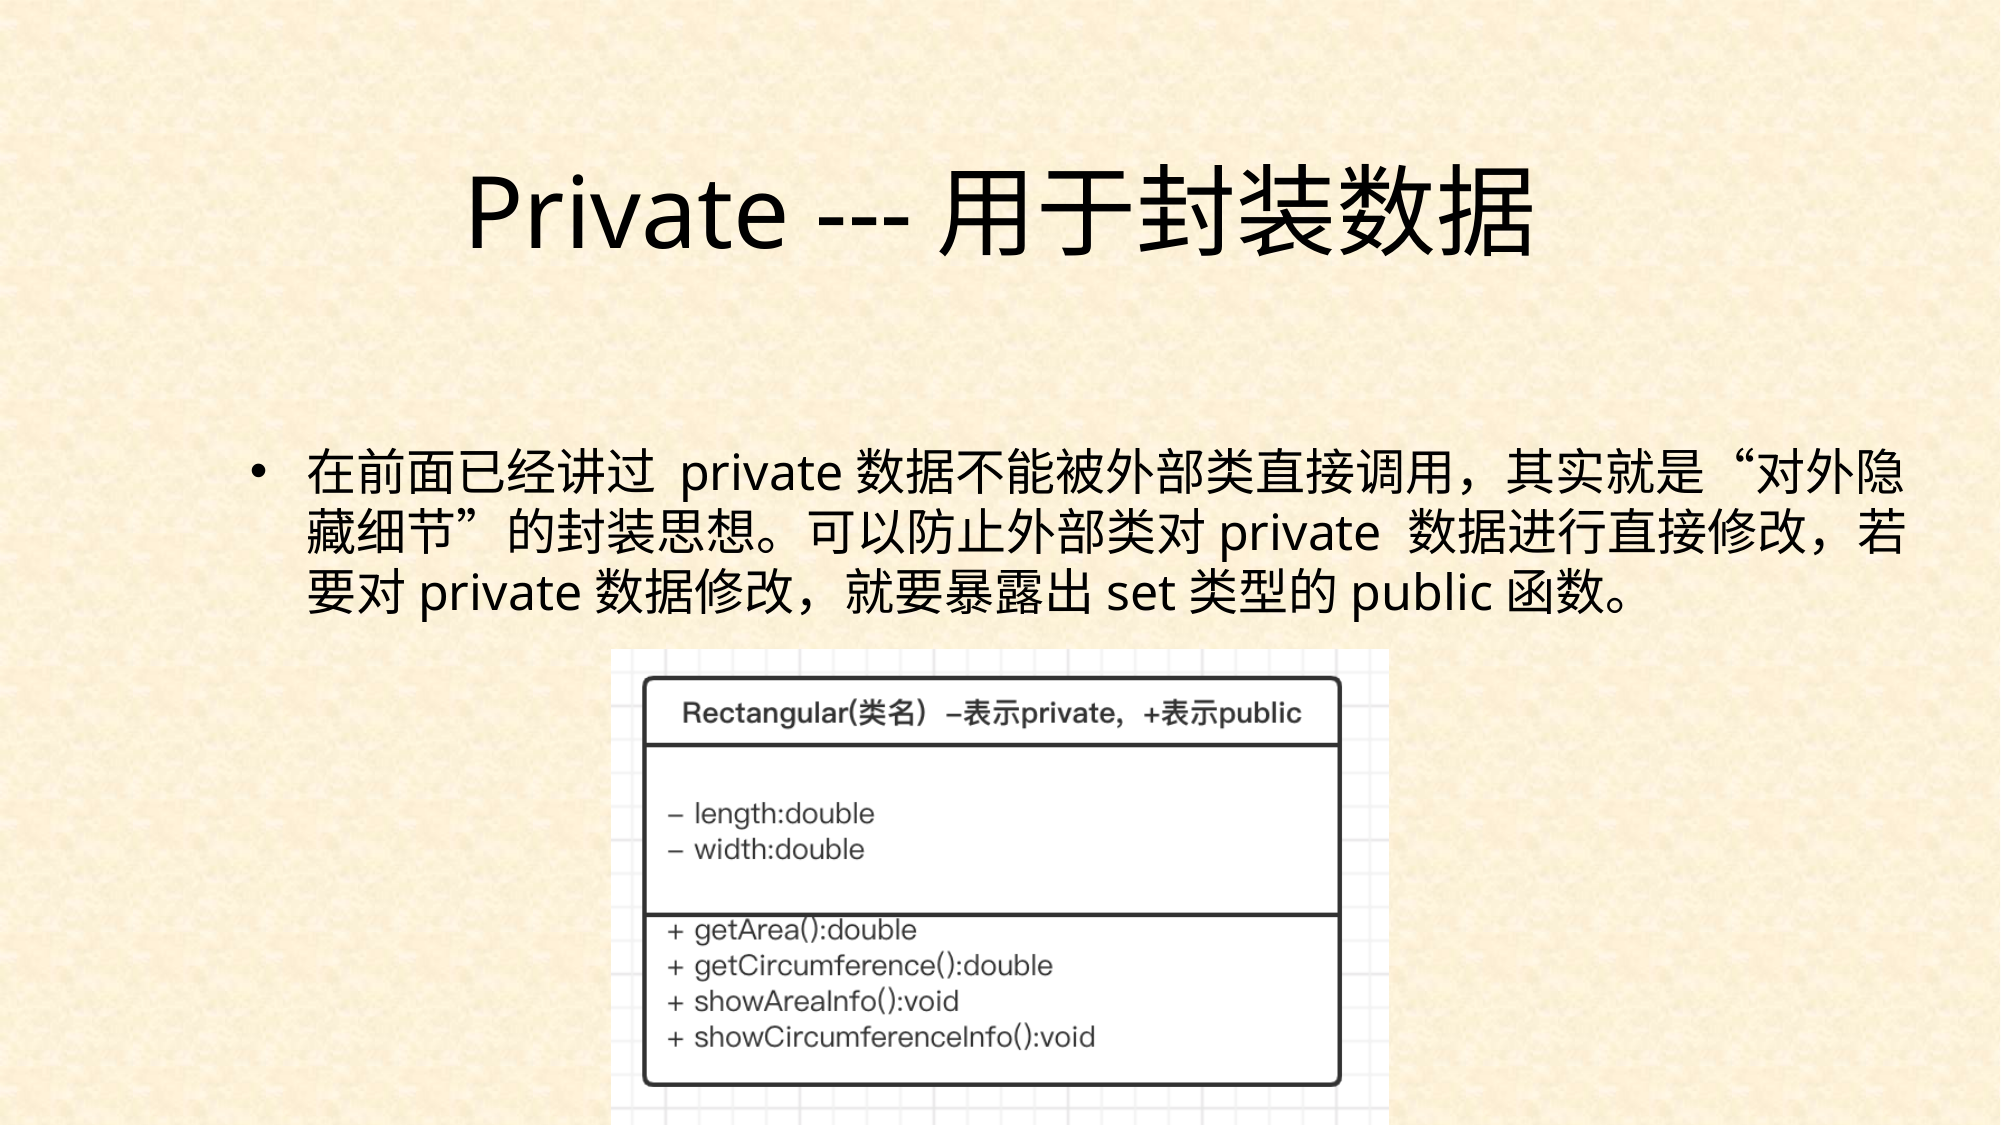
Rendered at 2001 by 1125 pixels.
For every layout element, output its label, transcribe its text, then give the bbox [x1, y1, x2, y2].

text_box Private ---用于封装数据 [98, 81, 1902, 277]
text_box 在前面已经讲过 private数据不能被外部类直接调用，其实就是“对外隐藏细节”的封装思想。可以防止外部类对private 数据进行直接修改，若要对private数据修改，就要暴露出set类型的public函数。 [235, 432, 1933, 628]
picture [0, 0, 2001, 1125]
